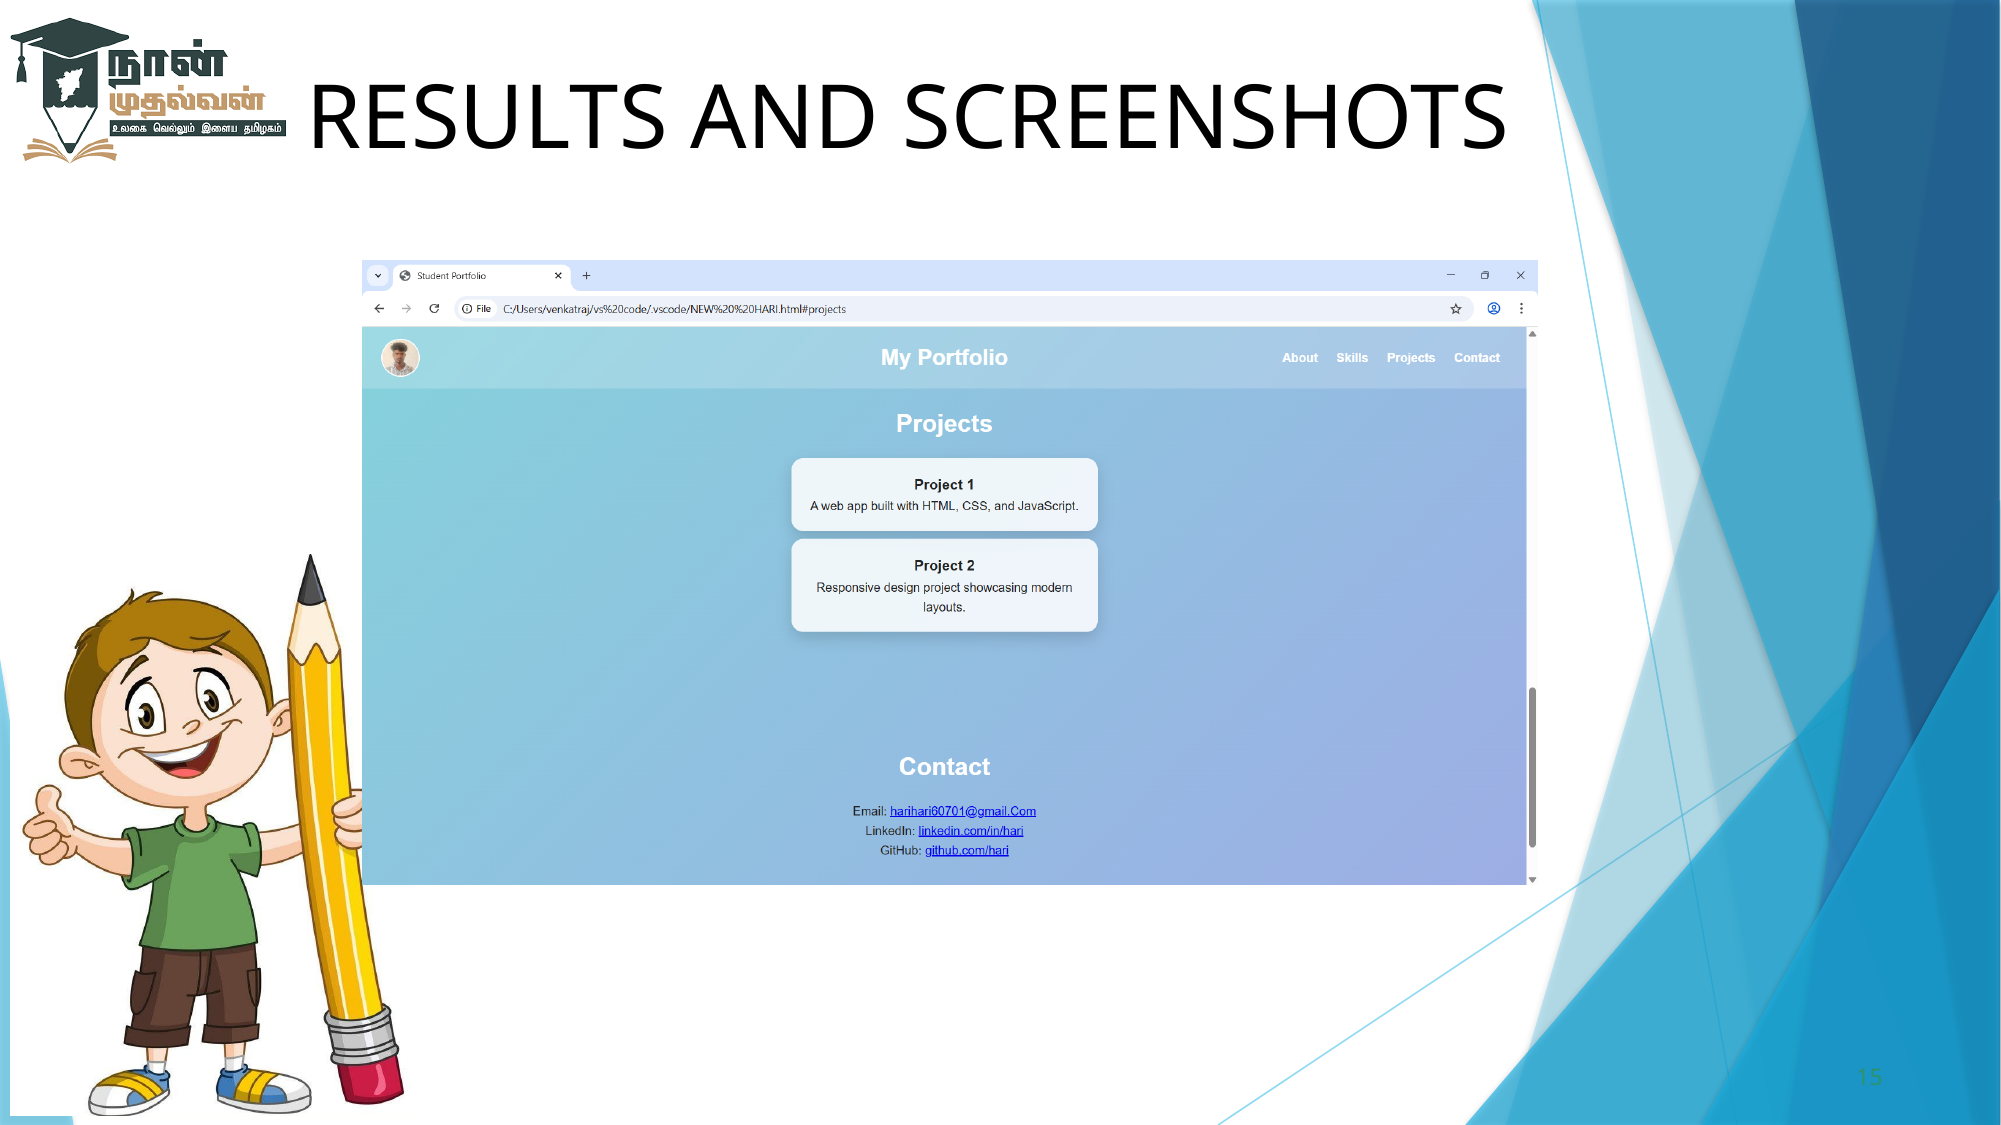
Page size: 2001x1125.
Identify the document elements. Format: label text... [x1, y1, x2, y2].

text_box 15 [1849, 1061, 1888, 1095]
text_box [1541, 386, 1850, 543]
picture [0, 10, 290, 168]
title RESULTS AND SCREENSHOTS [304, 57, 1696, 249]
picture [10, 259, 1538, 1117]
